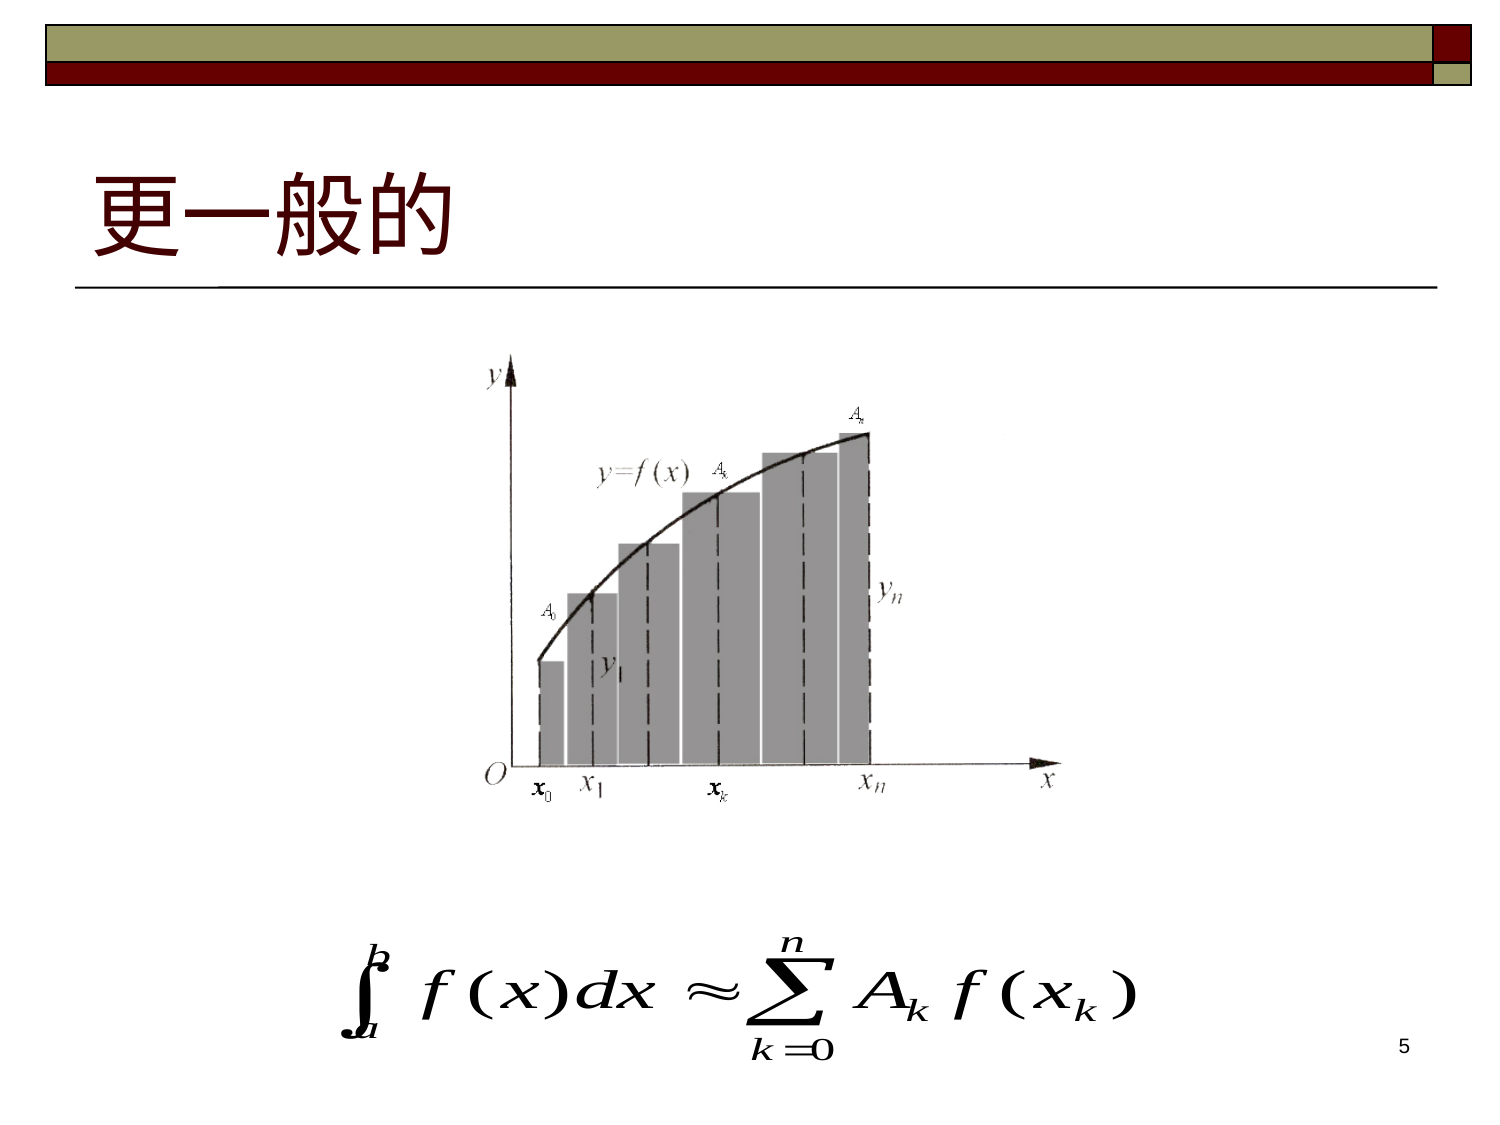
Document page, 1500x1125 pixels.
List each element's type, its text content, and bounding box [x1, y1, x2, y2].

title 更一般的 [75, 87, 1425, 275]
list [312, 916, 1152, 1073]
picture [466, 325, 1070, 810]
slide_number 5 [1112, 1024, 1426, 1101]
